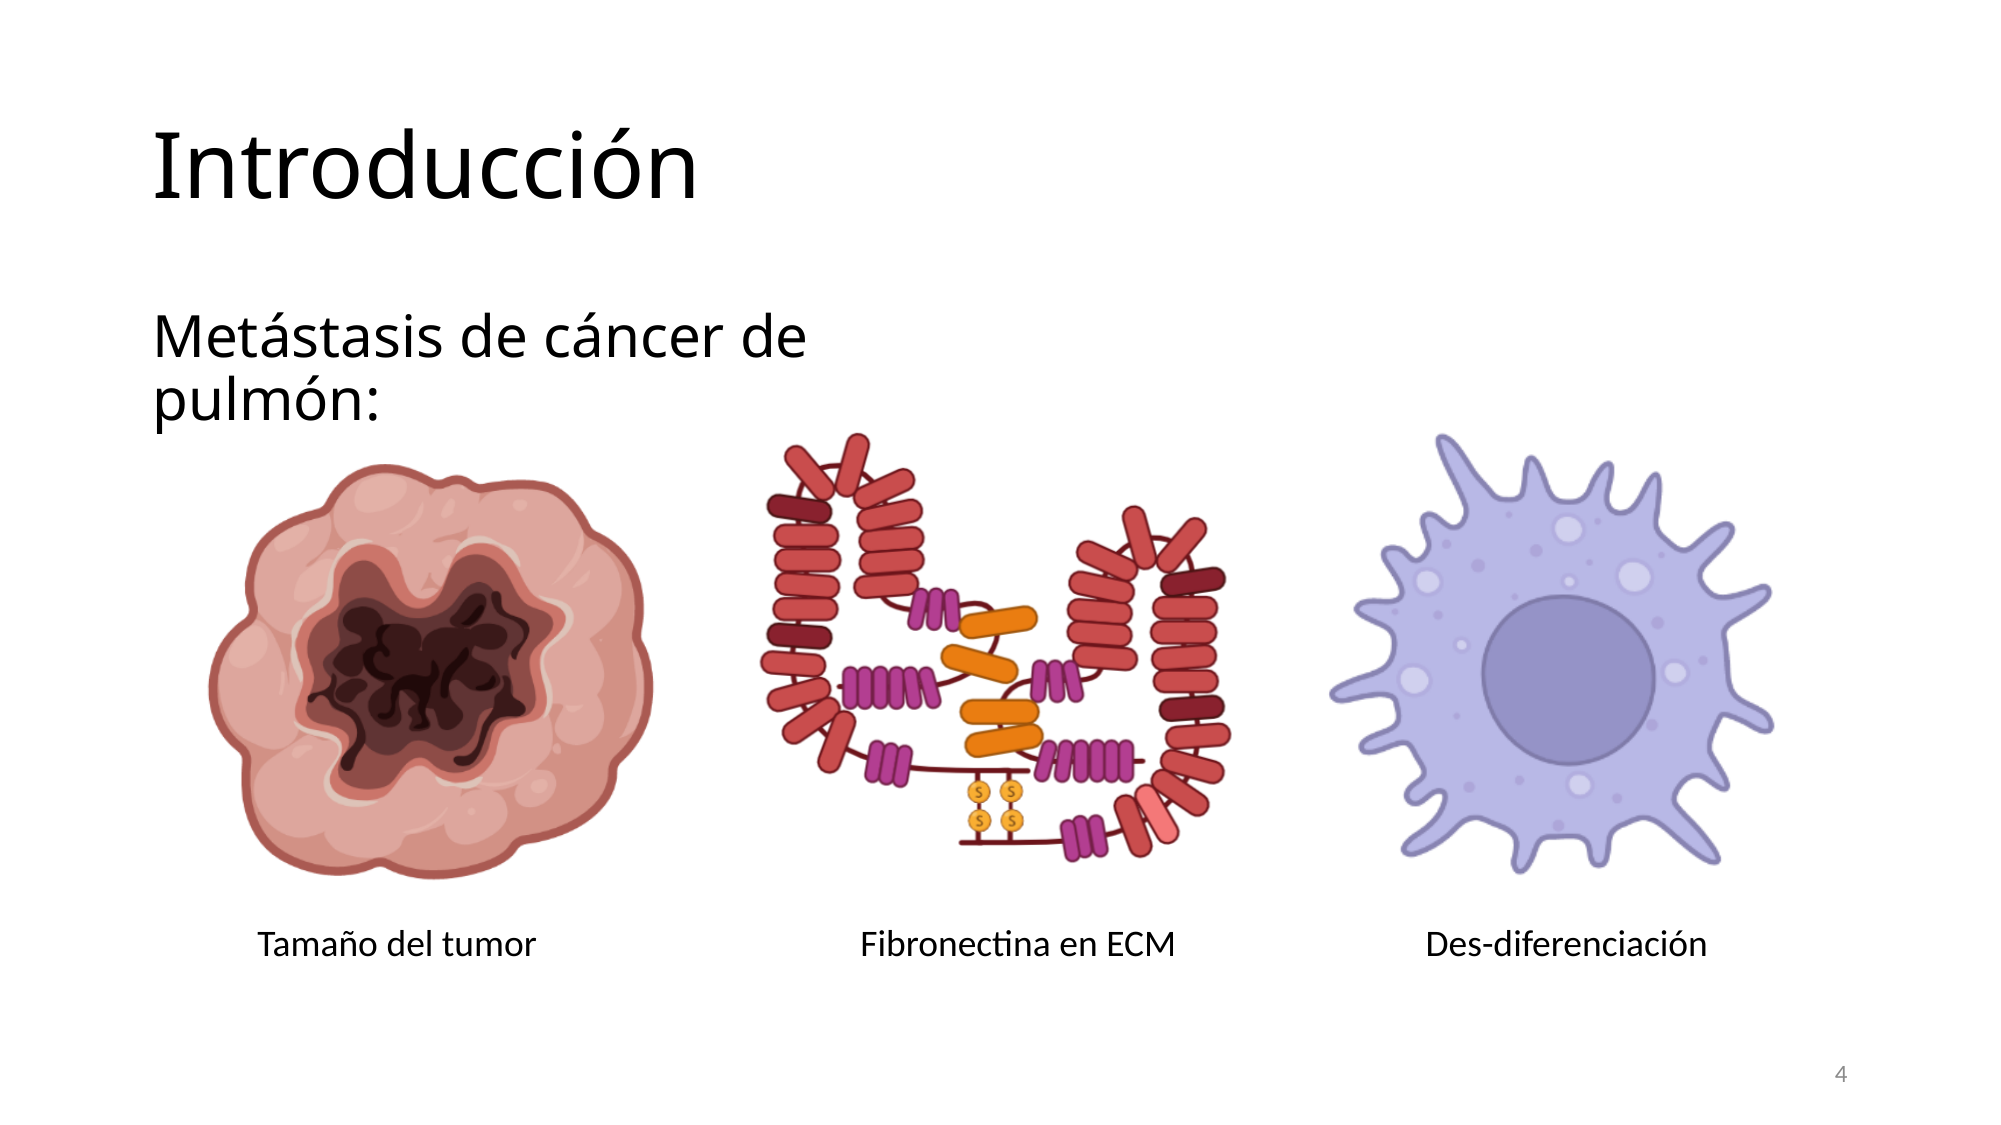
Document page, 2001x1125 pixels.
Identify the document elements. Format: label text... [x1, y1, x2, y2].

title Introducción [137, 59, 1863, 278]
slide_number 4 [1412, 1042, 1863, 1103]
picture [1296, 412, 1805, 898]
picture [195, 442, 681, 890]
picture [738, 426, 1283, 886]
text_box Tamaño del tumor [242, 911, 553, 972]
text_box Fibronectina en ECM [845, 911, 1192, 972]
list Metástasis de cáncer de pulmón: [137, 299, 913, 1014]
text_box Des-diferenciación [1410, 911, 1724, 972]
